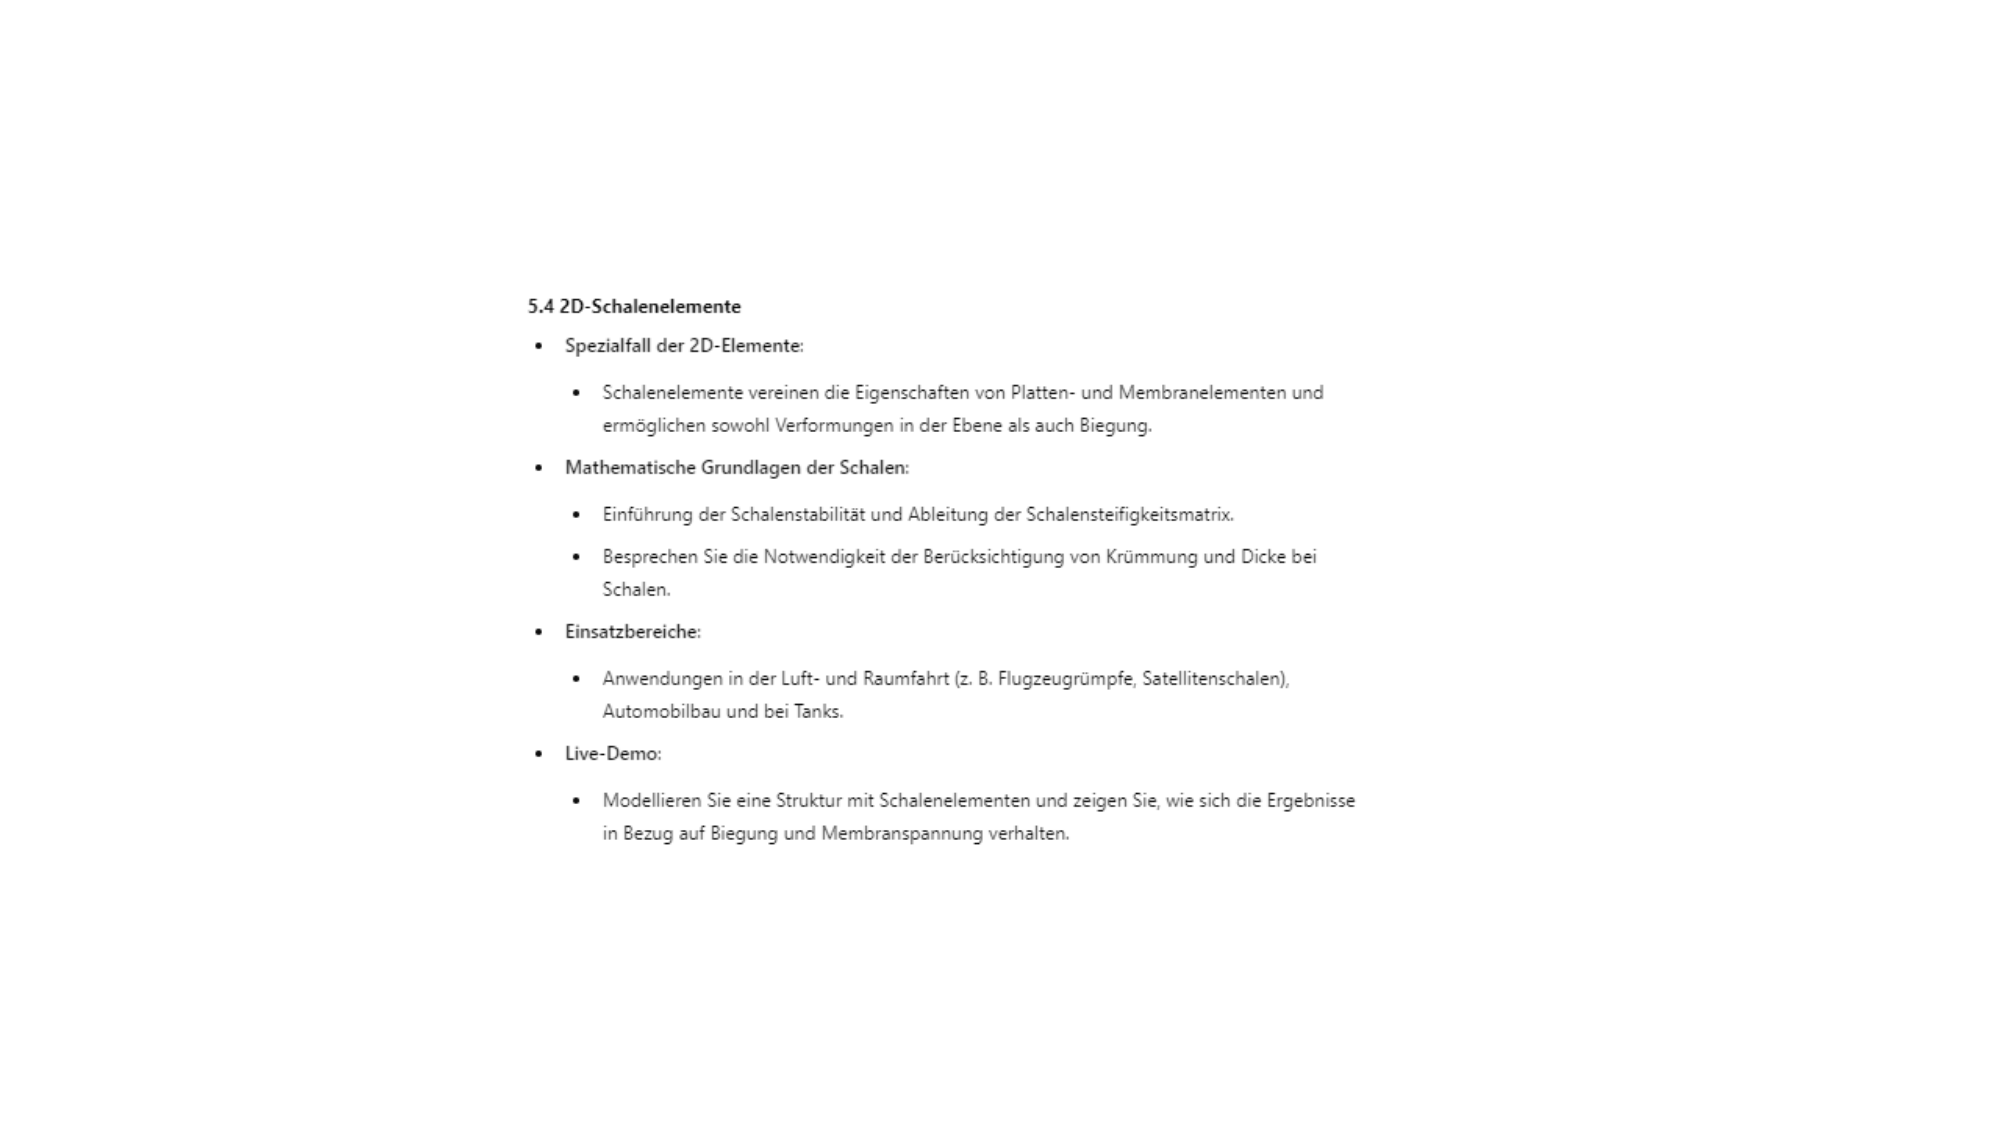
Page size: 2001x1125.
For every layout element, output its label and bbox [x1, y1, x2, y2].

picture [516, 270, 1484, 855]
